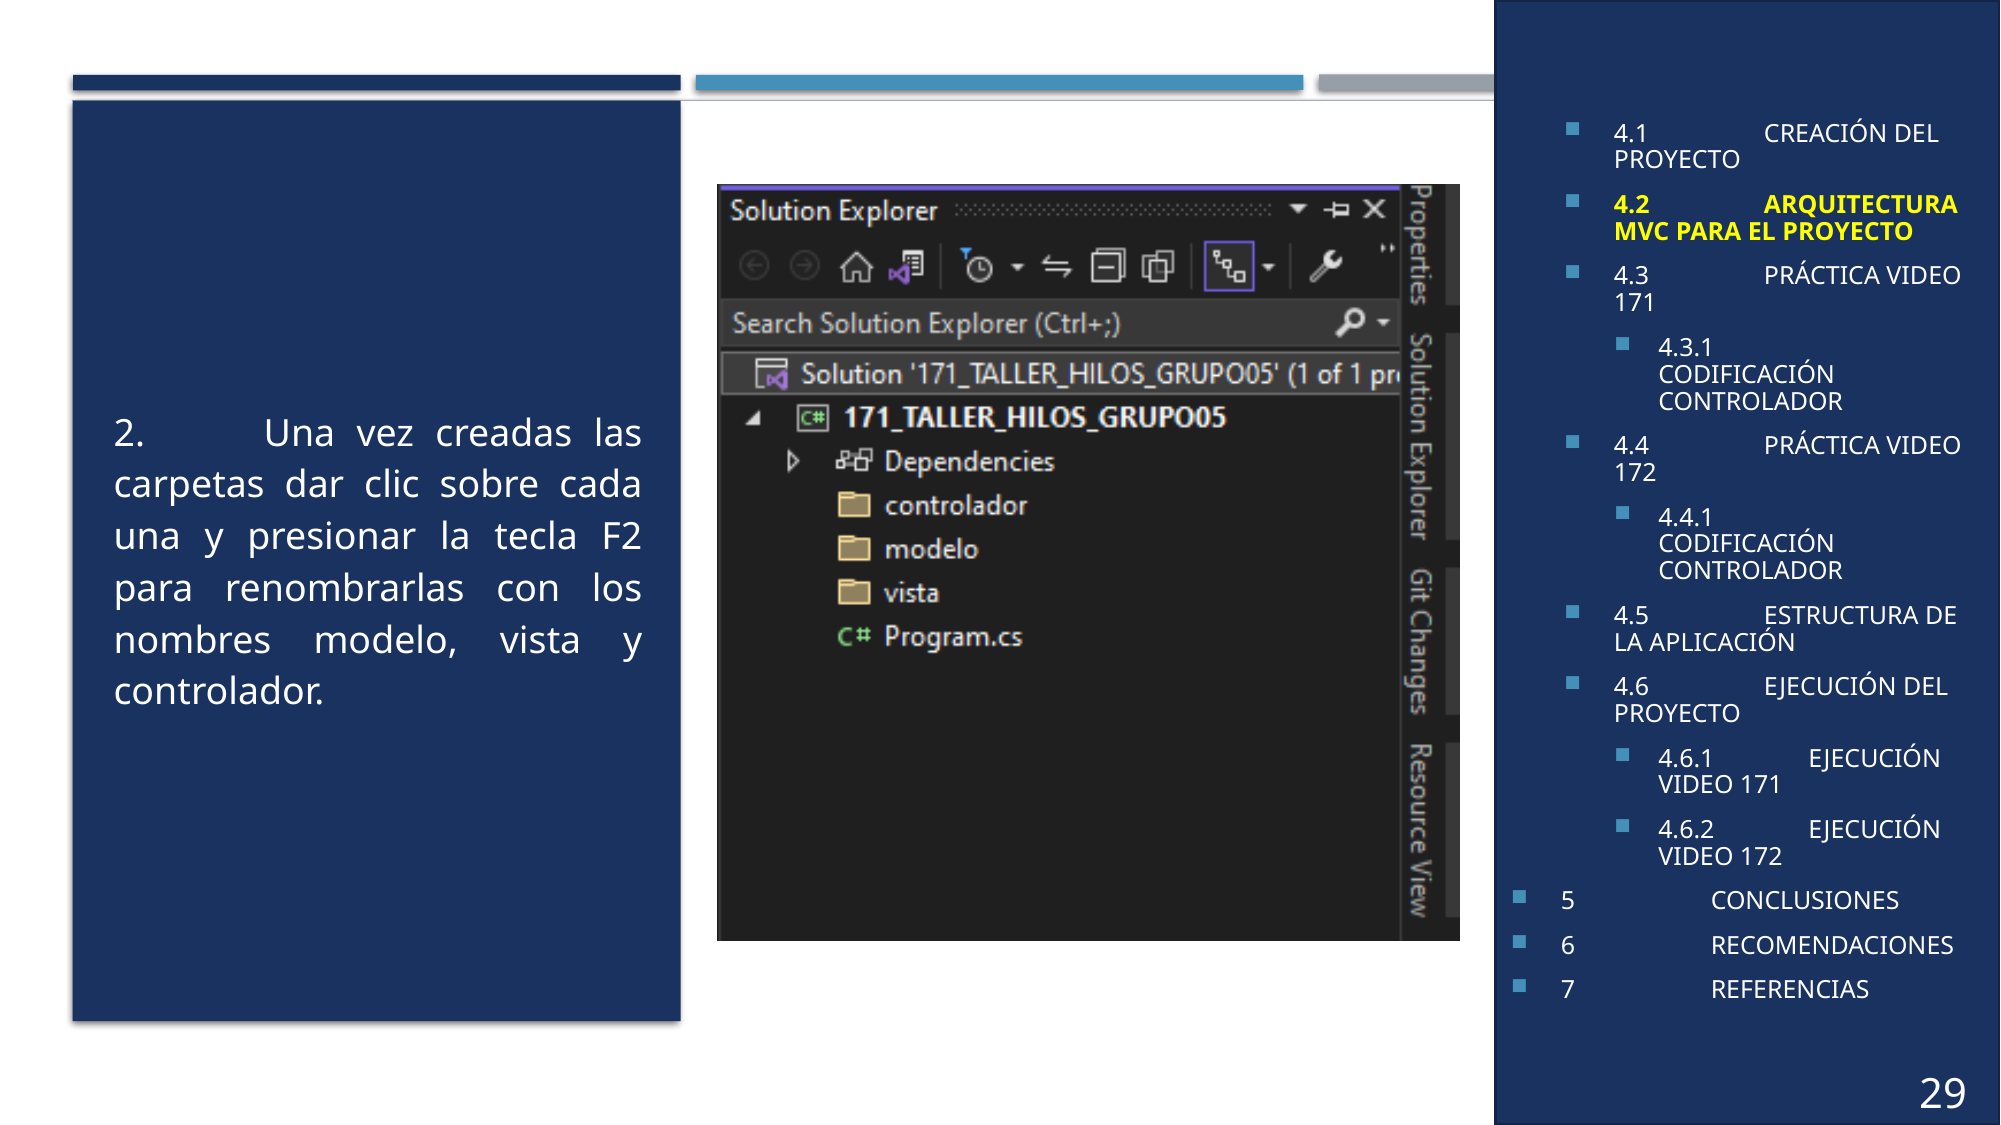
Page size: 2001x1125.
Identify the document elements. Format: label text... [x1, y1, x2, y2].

text_box [72, 100, 682, 1022]
list 2. Una vez creadas las carpetas dar clic sobre cada una y presionar la tecla F2 para renombrarlas con los nombres modelo, vista y controlador. [98, 129, 658, 985]
text_box 29 [1904, 1059, 2000, 1125]
text_box [0, 99, 1494, 1125]
text_box 4.1 CREACIÓN DEL PROYECTO 4.2 ARQUITECTURA MVC PARA EL PROYECTO 4.3 PRÁCTICA VIDEO 171 4.3.1 CODIFICACIÓN CONTROLADOR 4.4 PRÁCTICA VIDEO 172 4.4.1 CODIFICACIÓN CONTROLADOR 4.5 ESTRUCTURA DE LA APLICACIÓN 4.6 EJECUCIÓN DEL PROYECTO 4.6.1 EJECUCIÓN VIDEO 171 4.6.2 EJECUCIÓN VIDEO 172 5 CONCLUSIONES 6 RECOMENDACIONES 7 REFERENCIAS [1494, 0, 2000, 1125]
picture [717, 184, 1461, 941]
